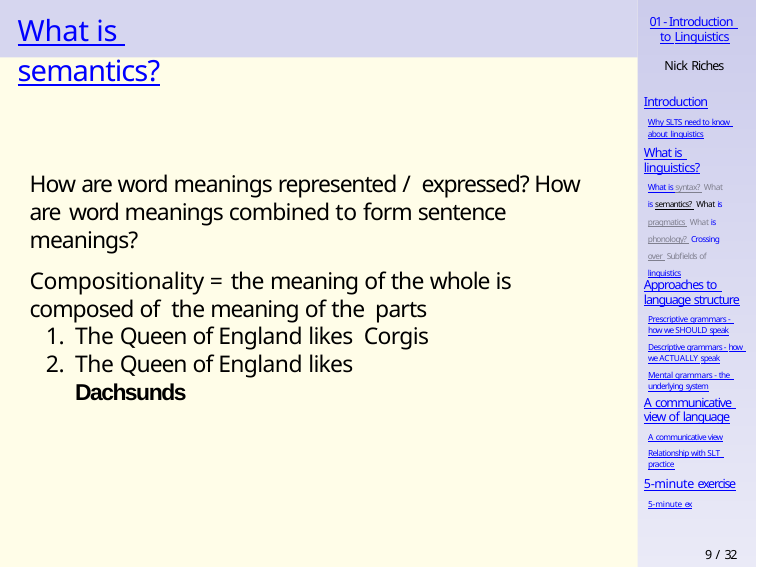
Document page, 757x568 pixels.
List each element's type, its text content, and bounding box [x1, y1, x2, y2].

text_box What is linguistics? What is syntax? What is semantics? What is pragmatics What is phonology? Crossing over Subfields of linguistics [641, 144, 732, 276]
text_box [0, 0, 638, 58]
text_box 01 - Introduction to Linguistics [647, 13, 746, 46]
text_box 5-minute exercise 5-minute ex [641, 478, 742, 511]
text_box Approaches to language structure Prescriptive grammars - how we SHOULD speak Descriptive grammars - how we ACTUALLY speak Mental grammars - the underlying system [641, 276, 754, 393]
picture [637, 0, 756, 567]
text_box How are word meanings represented / expressed? How are word meanings combined to form sentence meanings? Compositionality = the meaning of the whole is composed of the meaning of the parts [27, 168, 611, 323]
text_box A communicative view Relationship with SLT practice [646, 431, 734, 471]
text_box A communicative view of language [641, 394, 742, 427]
text_box The Queen of England likes Corgis The Queen of England likes Dachsunds [43, 319, 459, 405]
text_box Nick Riches Introduction Why SLTS need to know about linguistics [641, 56, 743, 140]
slide_number 9 / 32 [698, 548, 745, 568]
title What is semantics? [15, 9, 257, 108]
